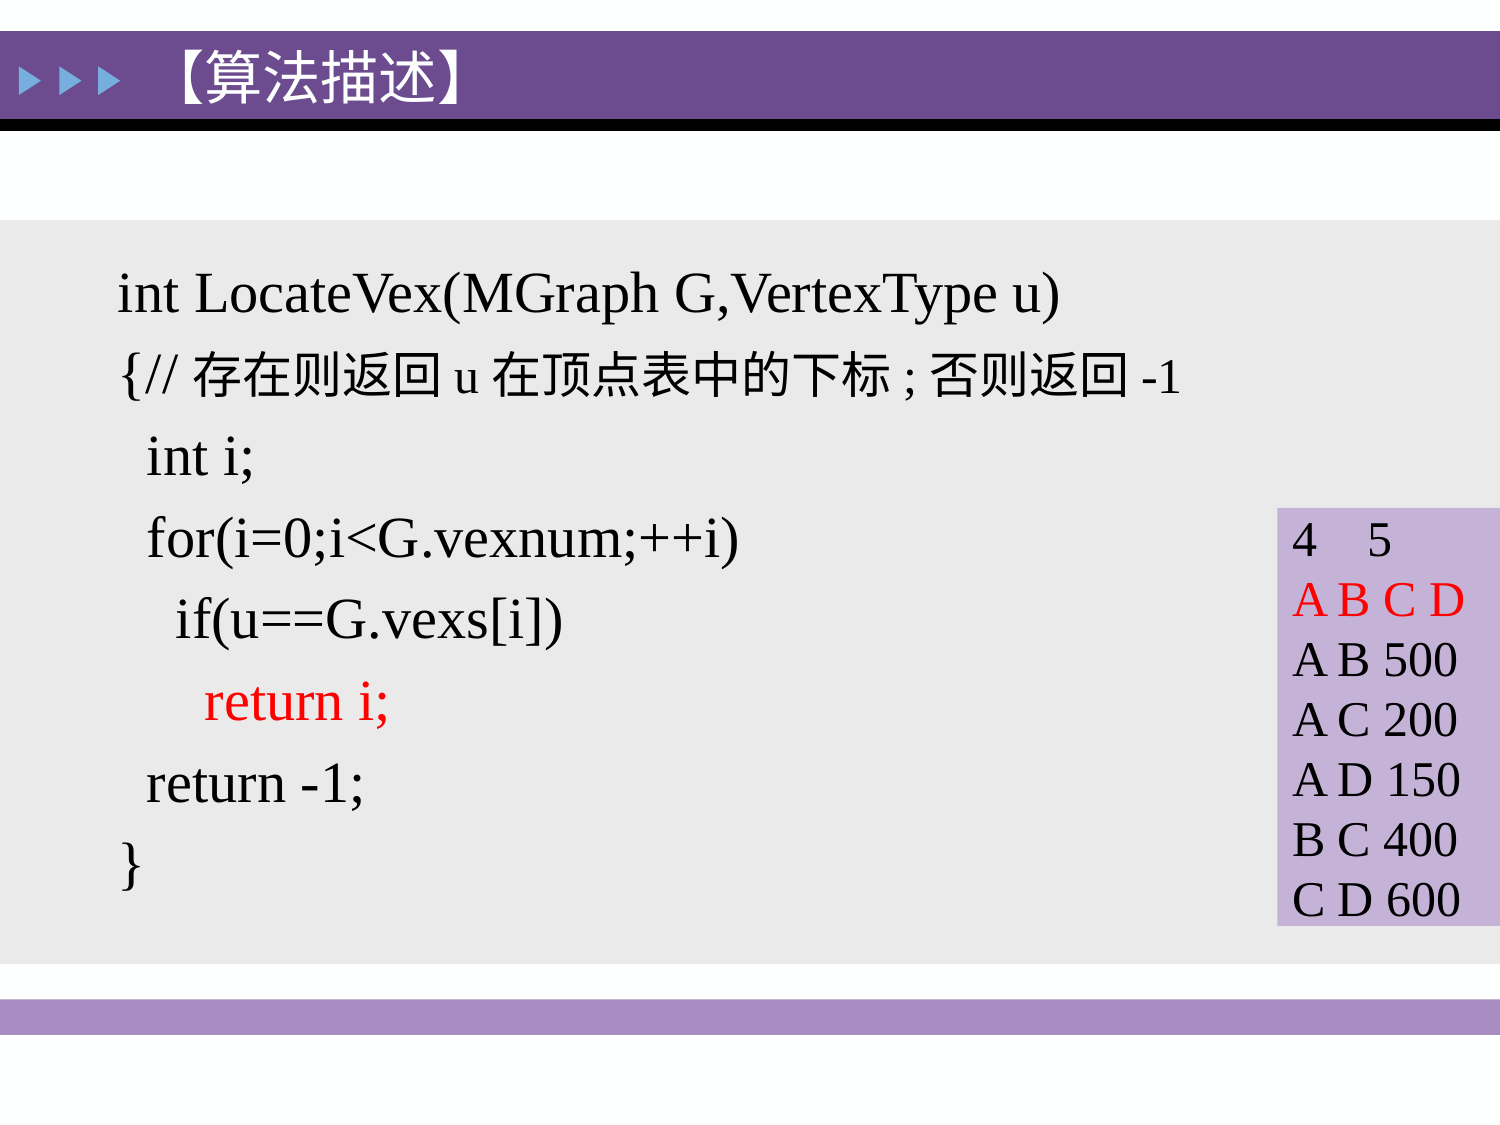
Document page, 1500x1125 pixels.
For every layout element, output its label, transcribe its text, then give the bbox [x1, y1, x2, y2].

text_box 【算法描述】 [131, 26, 751, 126]
text_box 4 5 A B C D A B 500 A C 200 A D 150 B C 400 C D 600 [1277, 507, 1500, 926]
text_box int LocateVex(MGraph G,VertexType u) {//存在则返回u在顶点表中的下标;否则返回-1 int i; for(i=0;i<G.vexnum;++i) if(u==G.vexs[i]) return i; return -1; } [88, 246, 1483, 903]
text_box [0, 999, 1500, 1035]
text_box [0, 220, 1500, 965]
